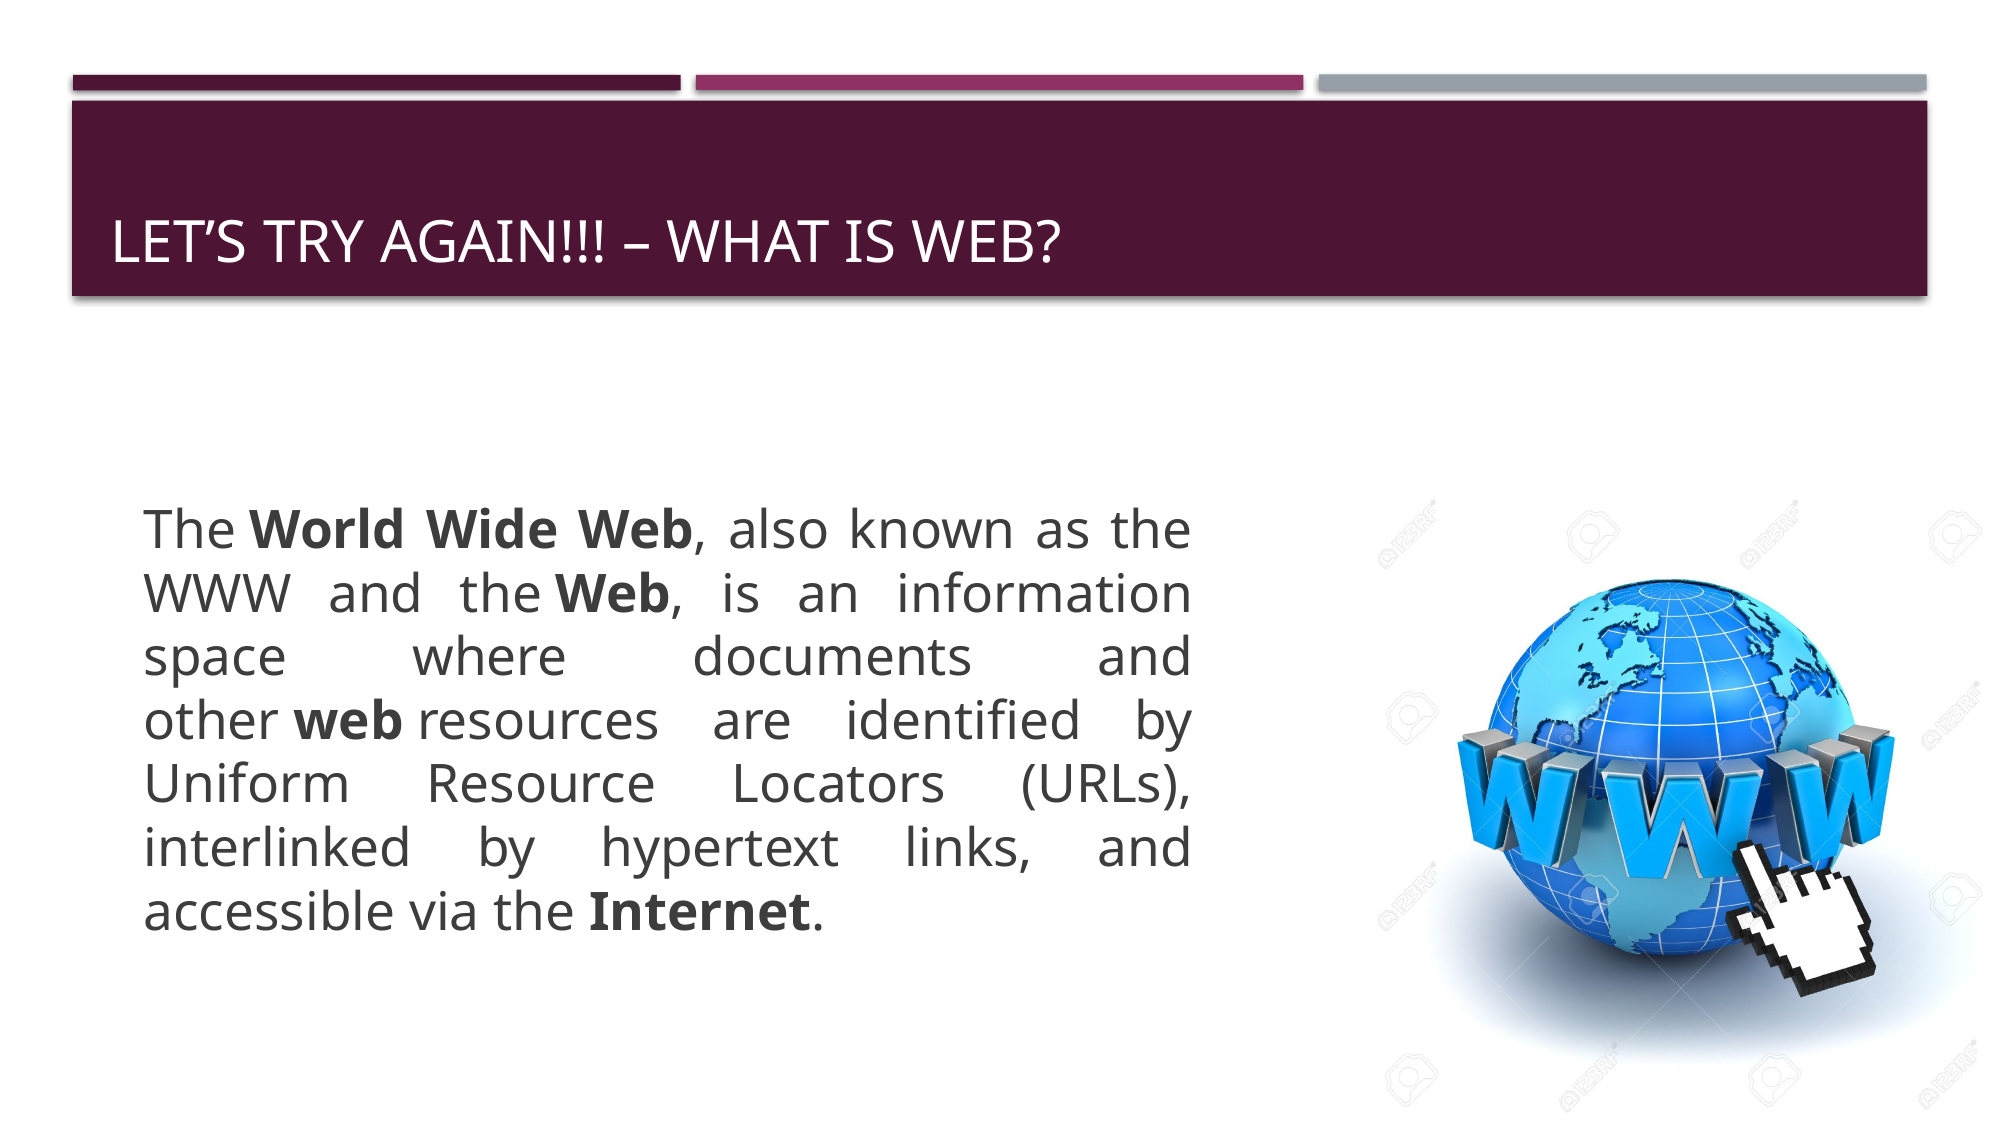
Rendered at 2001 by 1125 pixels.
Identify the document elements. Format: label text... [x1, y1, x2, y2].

list The World Wide Web, also known as the WWW and the Web, is an information space where documents and other web resources are identified by Uniform Resource Locators (URLs), interlinked by hypertext links, and accessible via the Internet. [128, 484, 1208, 952]
picture [1358, 483, 2000, 1125]
title Let’s try again!!! – What is Web? [95, 115, 1905, 282]
